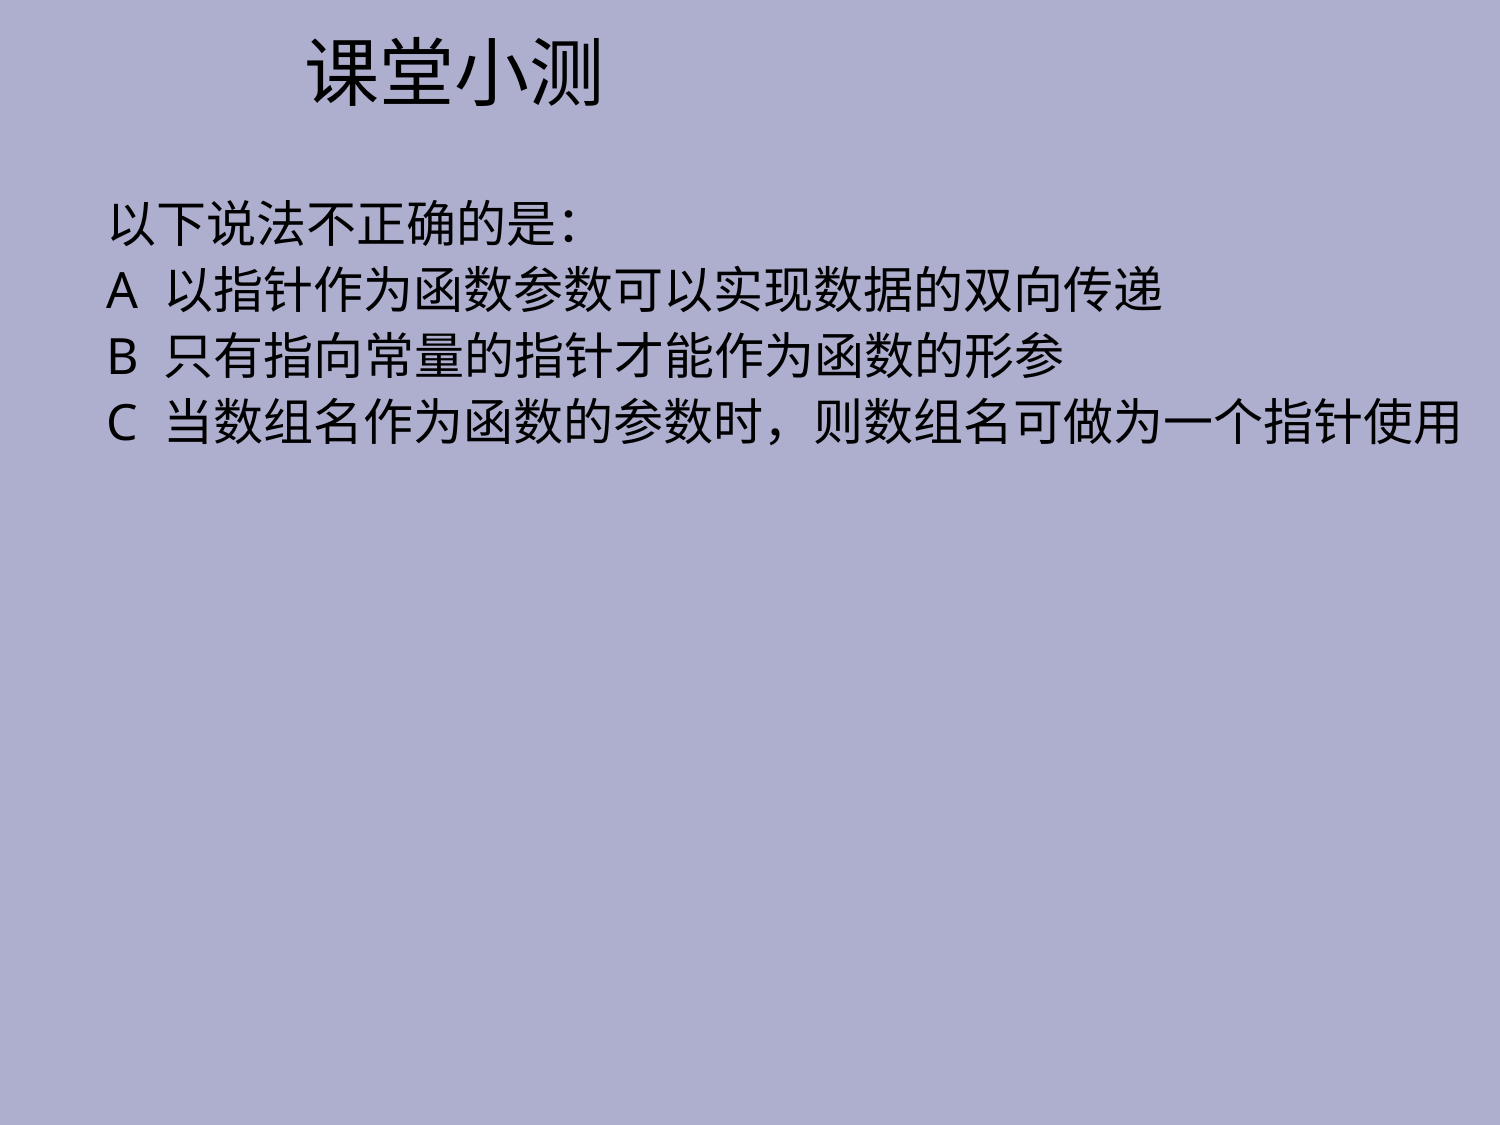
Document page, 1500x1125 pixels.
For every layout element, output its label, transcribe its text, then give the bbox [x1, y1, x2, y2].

list 以下说法不正确的是： A 以指针作为函数参数可以实现数据的双向传递 B 只有指向常量的指针才能作为函数的形参 C 当数组名作为函数的参数时，则数组名可做为一个指针使用 [73, 184, 1500, 1035]
title 课堂小测 [289, 0, 1425, 142]
